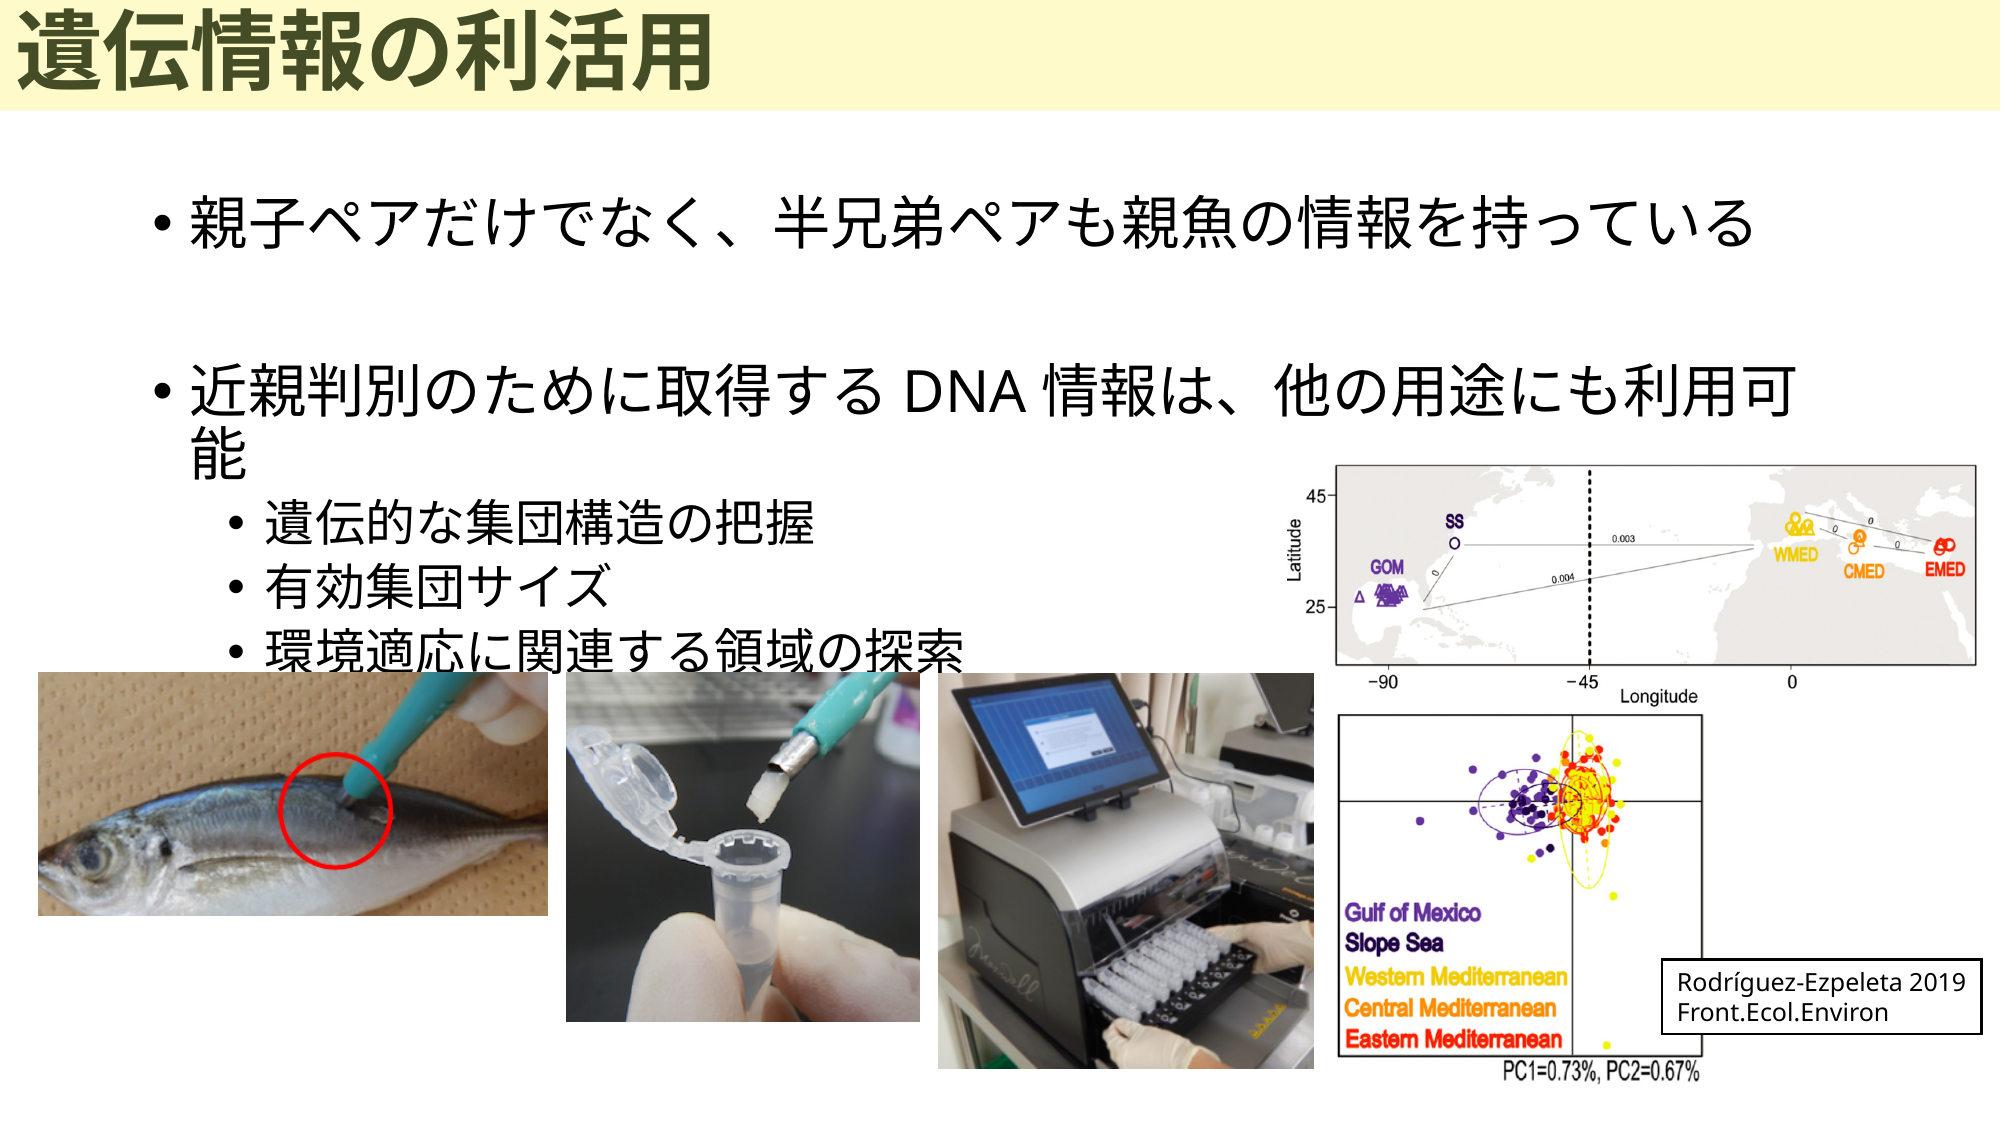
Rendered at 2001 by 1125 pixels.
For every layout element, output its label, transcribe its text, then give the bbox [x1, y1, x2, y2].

picture [566, 672, 920, 1022]
text_box Rodríguez-Ezpeleta 2019 Front.Ecol.Environ [1709, 958, 1983, 1035]
title 遺伝情報の利活用 [0, 0, 2000, 111]
list 親子ペアだけでなく、半兄弟ペアも親魚の情報を持っている 近親判別のために取得するDNA情報は、他の用途にも利用可能 遺伝的な集団構造の把握 有効集団サイズ 環境適応に関連する領域の探索 [137, 186, 1863, 1014]
picture [38, 672, 548, 916]
picture [938, 461, 1980, 1069]
picture [1333, 711, 1709, 1090]
